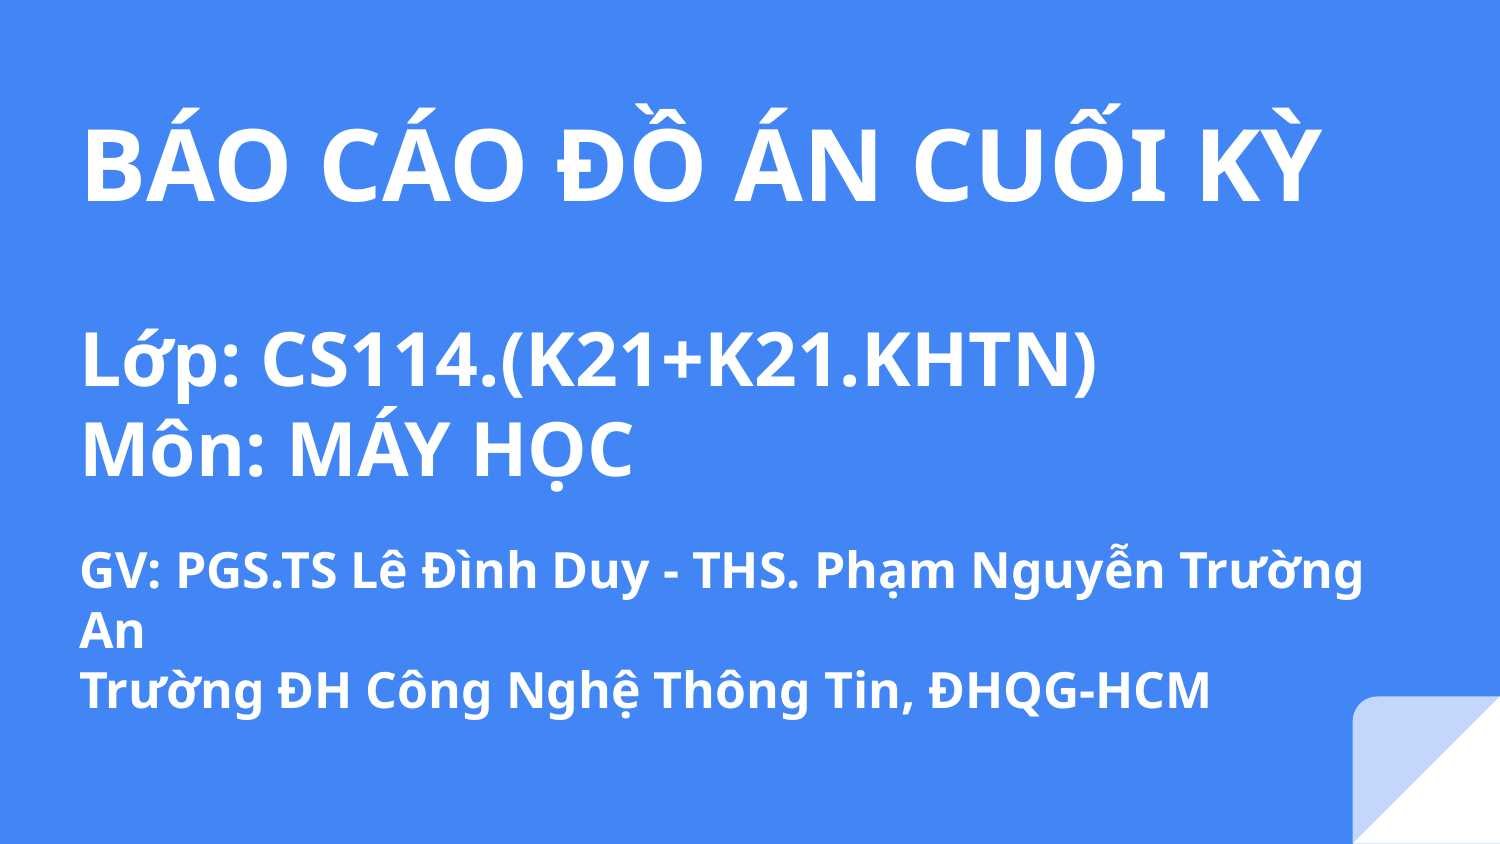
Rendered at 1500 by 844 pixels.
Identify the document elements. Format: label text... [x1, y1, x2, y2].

title BÁO CÁO ĐỒ ÁN CUỐI KỲ Lớp: CS114.(K21+K21.KHTN) Môn: MÁY HỌC [64, 79, 1413, 514]
subtitle GV: PGS.TS Lê Đình Duy - THS. Phạm Nguyễn Trường An Trường ĐH Công Nghệ Thông Tin, ĐHQG-HCM [64, 520, 1413, 738]
